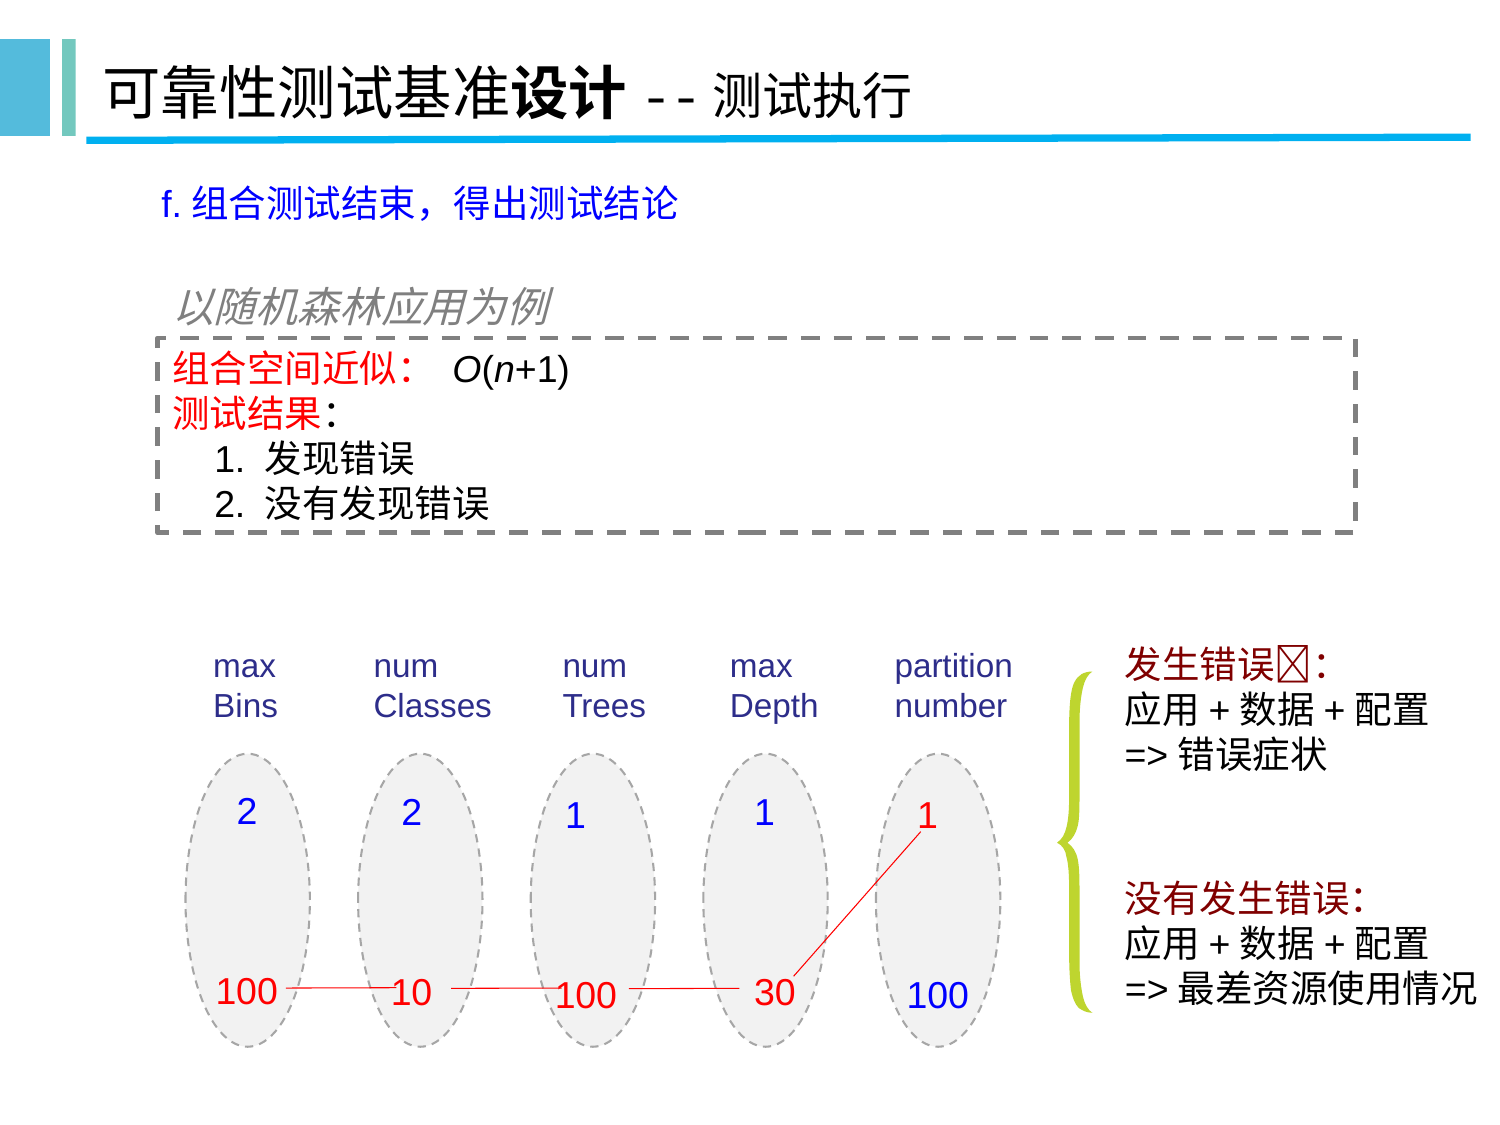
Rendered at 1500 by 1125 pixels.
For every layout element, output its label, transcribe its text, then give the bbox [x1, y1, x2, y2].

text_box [185, 753, 1008, 1047]
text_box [793, 831, 921, 977]
text_box max Bins [198, 636, 354, 731]
text_box partition number [879, 636, 1057, 731]
text_box f.组合测试结束，得出测试结论 [146, 172, 1276, 233]
text_box 组合空间近似： O(n+1) 测试结果： 1. 发现错误 2. 没有发现错误 [157, 338, 1356, 533]
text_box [86, 137, 1471, 141]
text_box 以随机森林应用为例 [157, 273, 758, 338]
text_box 可靠性测试基准设计--测试执行 [87, 39, 1425, 137]
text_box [1057, 633, 1500, 1018]
text_box max Depth [715, 636, 879, 731]
text_box num Classes [358, 636, 547, 731]
text_box num Trees [547, 636, 715, 731]
